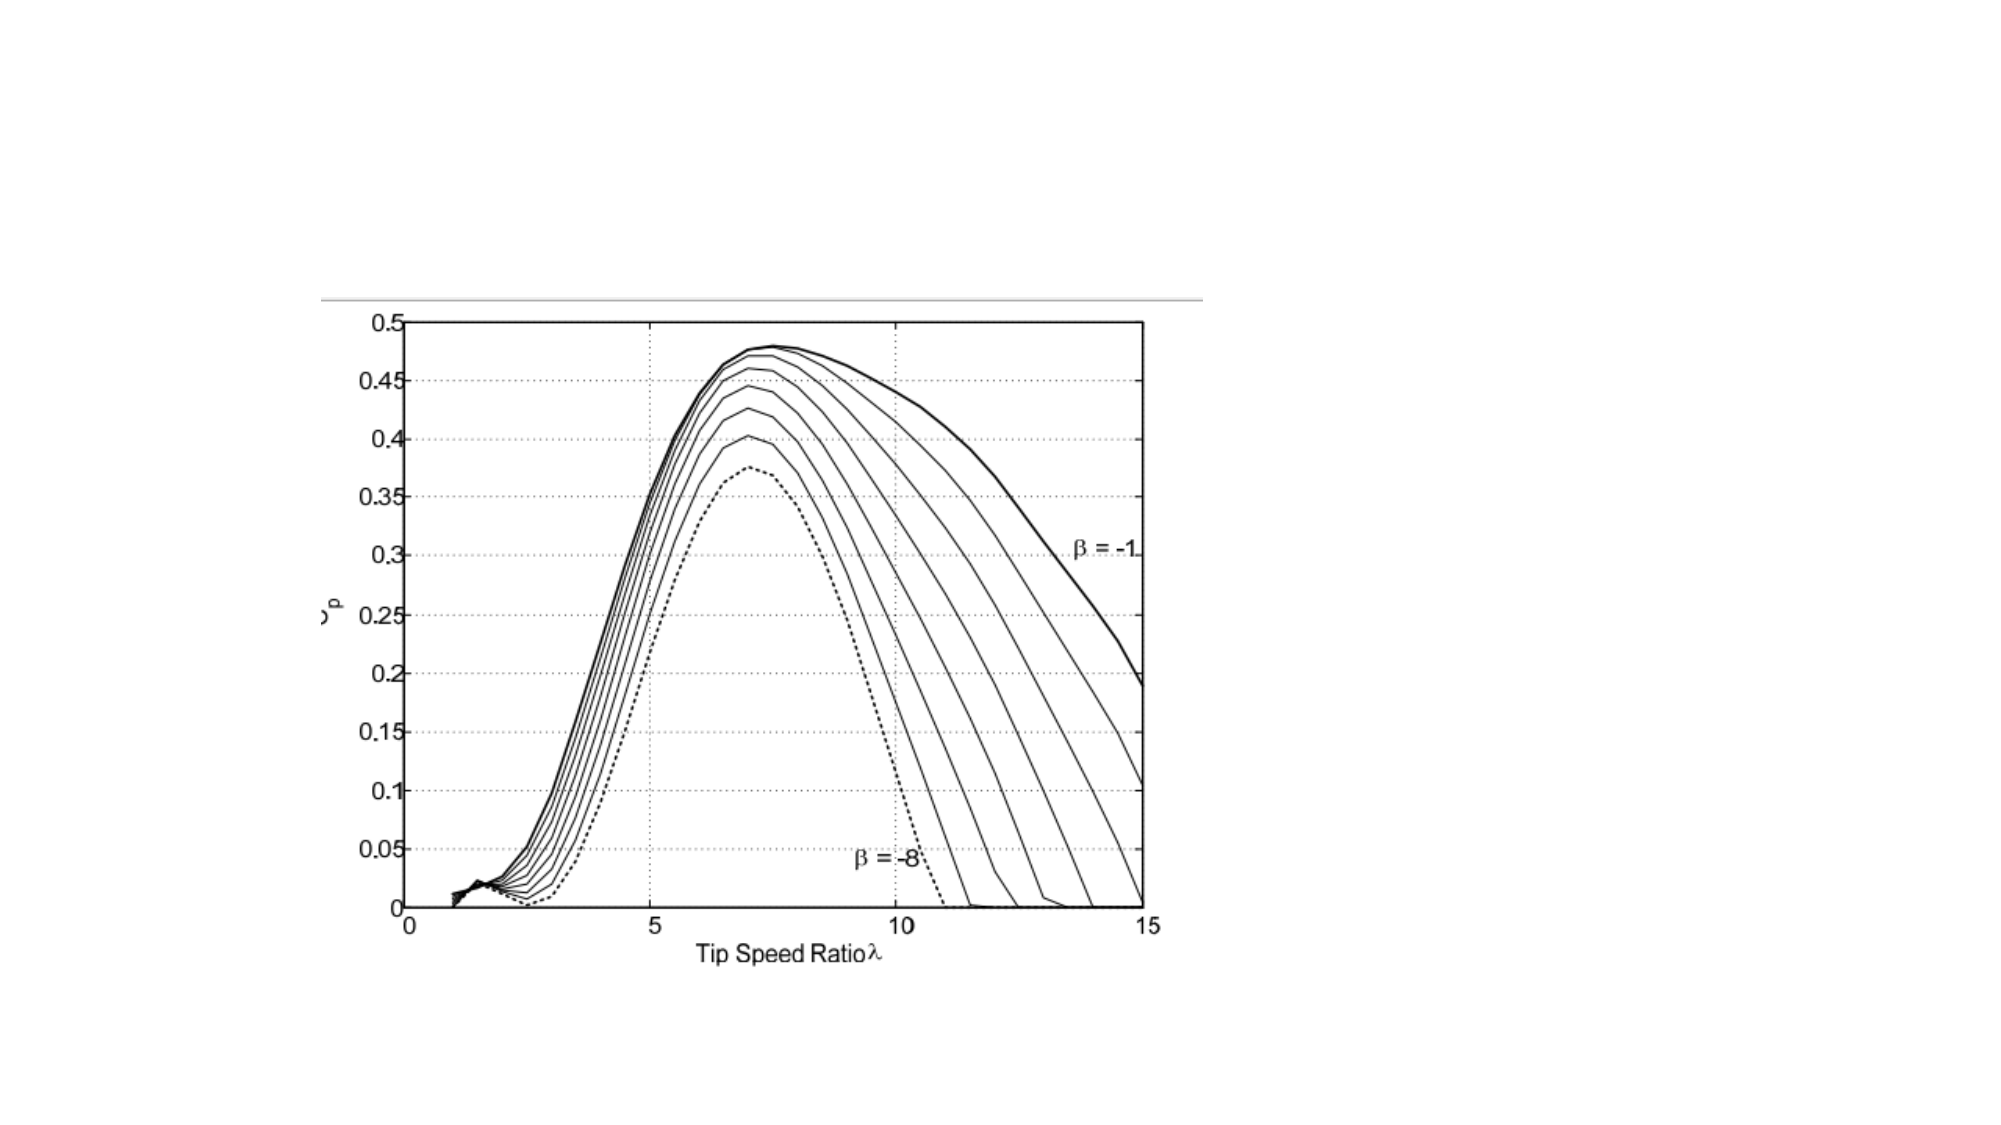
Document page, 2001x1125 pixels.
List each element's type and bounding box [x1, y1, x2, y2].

list [321, 298, 1203, 978]
